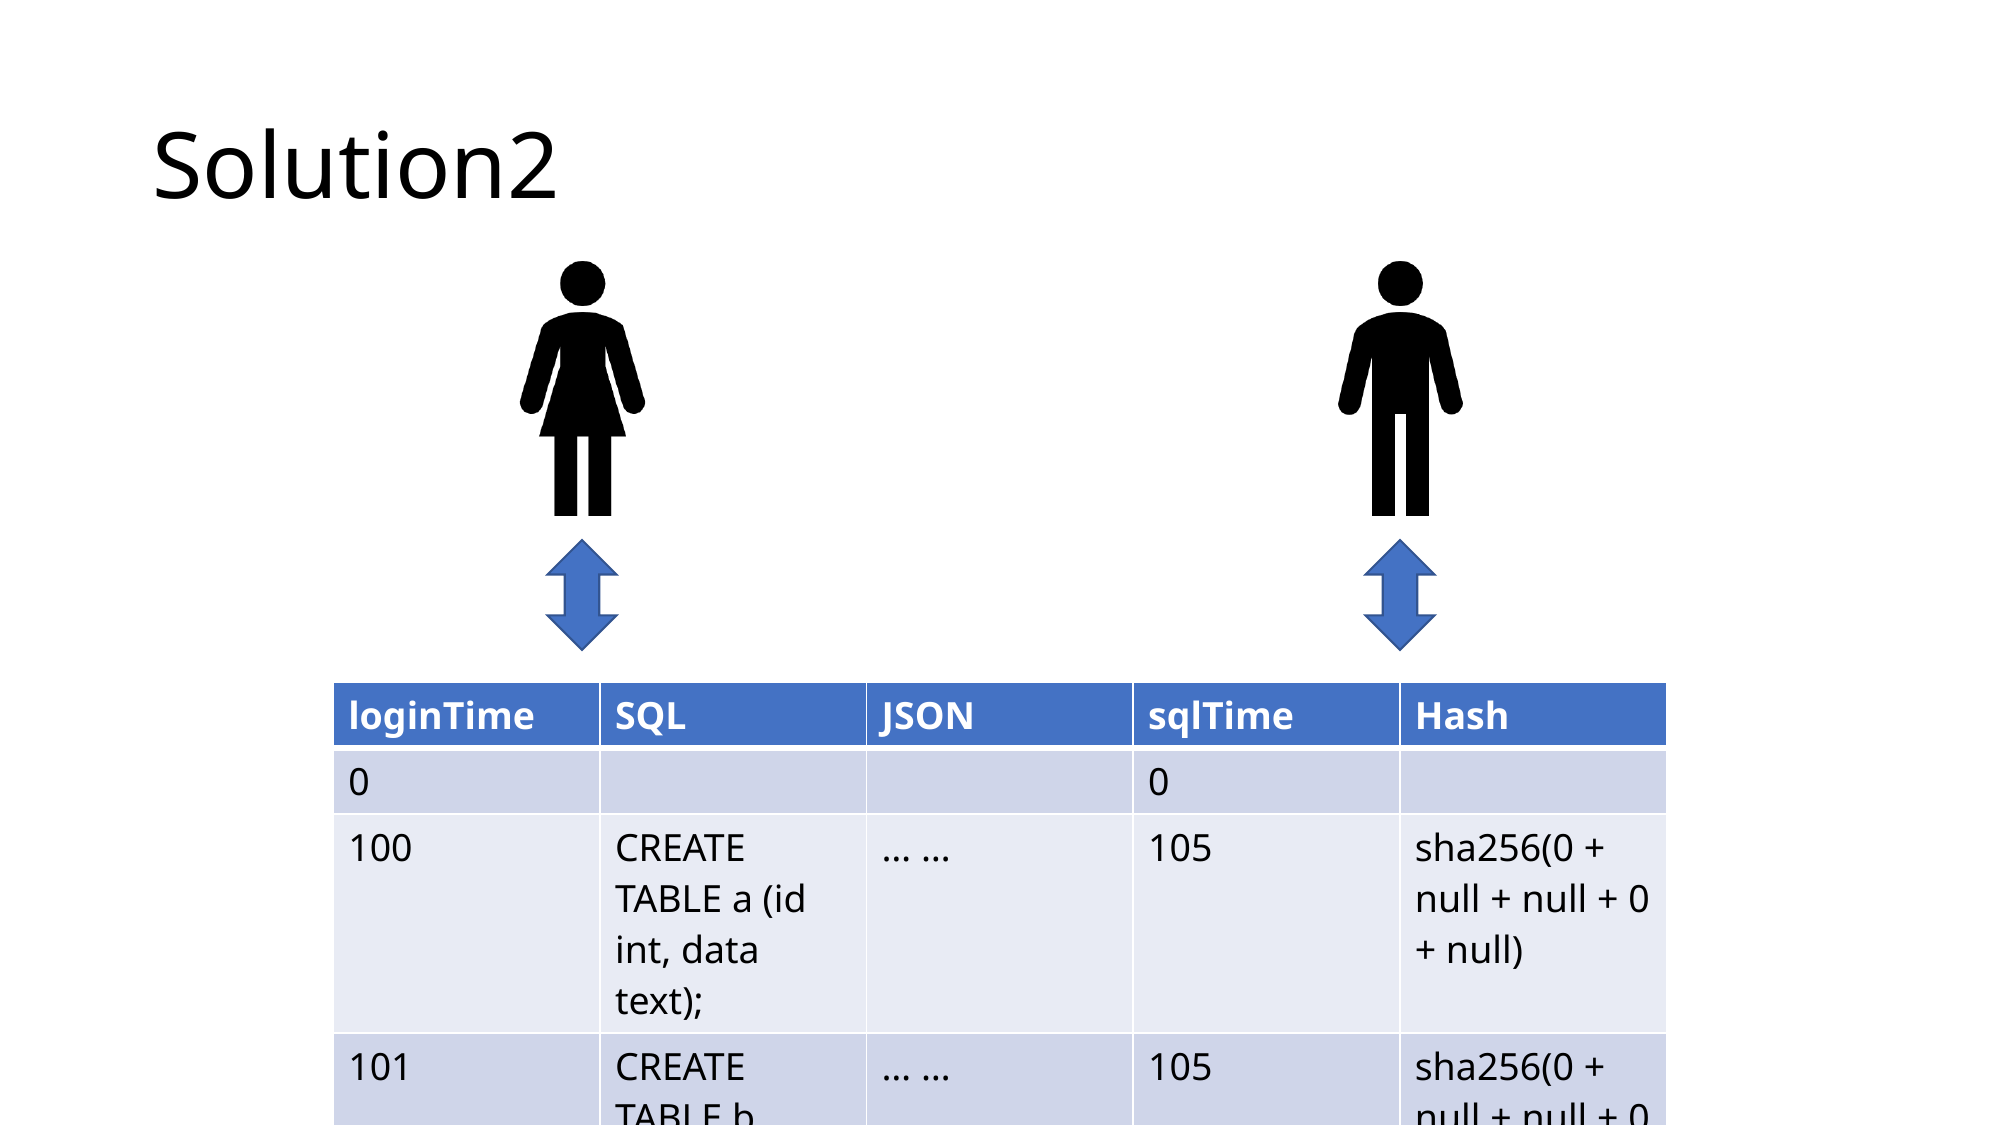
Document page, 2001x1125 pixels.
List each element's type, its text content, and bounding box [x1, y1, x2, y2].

table_cell [601, 751, 866, 813]
table_cell [1401, 751, 1666, 813]
text_box [1363, 538, 1438, 652]
table_header sqlTime [1134, 683, 1399, 745]
table_header SQL [601, 683, 866, 745]
table_header loginTime [334, 683, 599, 745]
table_cell 100 [334, 815, 599, 1032]
table_cell 0 [1134, 751, 1399, 813]
table_cell CREATE TABLE b …. [601, 1034, 866, 1125]
table_cell CREATE TABLE a (id int, data text); [601, 815, 866, 1032]
text_box [545, 538, 619, 652]
table_cell 0 [334, 751, 599, 813]
table_cell 101 [334, 1034, 599, 1125]
table_cell sha256(0 + null + null + 0 + null) [1401, 815, 1666, 1032]
table_header JSON [867, 683, 1132, 745]
table_cell sha256(0 + null + null + 0 + null) [1401, 1034, 1666, 1125]
picture [1264, 252, 1536, 524]
title Solution2 [137, 59, 1863, 278]
table_cell … … [867, 815, 1132, 1032]
table_cell … … [867, 1034, 1132, 1125]
picture [446, 252, 718, 524]
table_header Hash [1401, 683, 1666, 745]
table_cell 105 [1134, 815, 1399, 1032]
table_cell 105 [1134, 1034, 1399, 1125]
table_cell [867, 751, 1132, 813]
